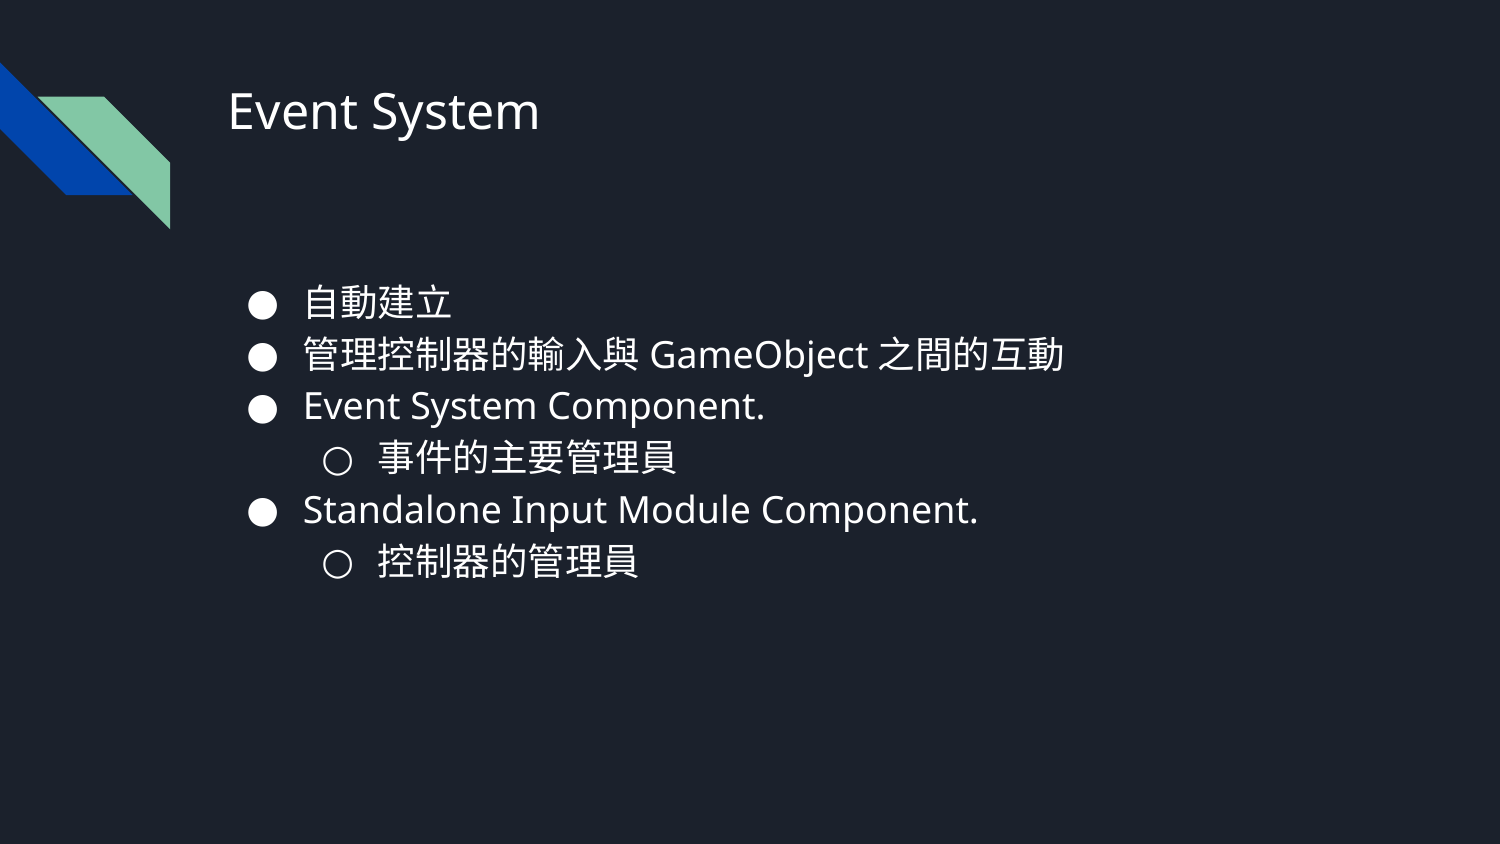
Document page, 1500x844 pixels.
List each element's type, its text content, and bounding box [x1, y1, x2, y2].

list 自動建立 管理控制器的輸入與GameObject之間的互動 Event System Component. 事件的主要管理員 Standalone Input Module Component. 控制器的管理員 [212, 257, 1368, 735]
title Event System [212, 64, 1368, 215]
